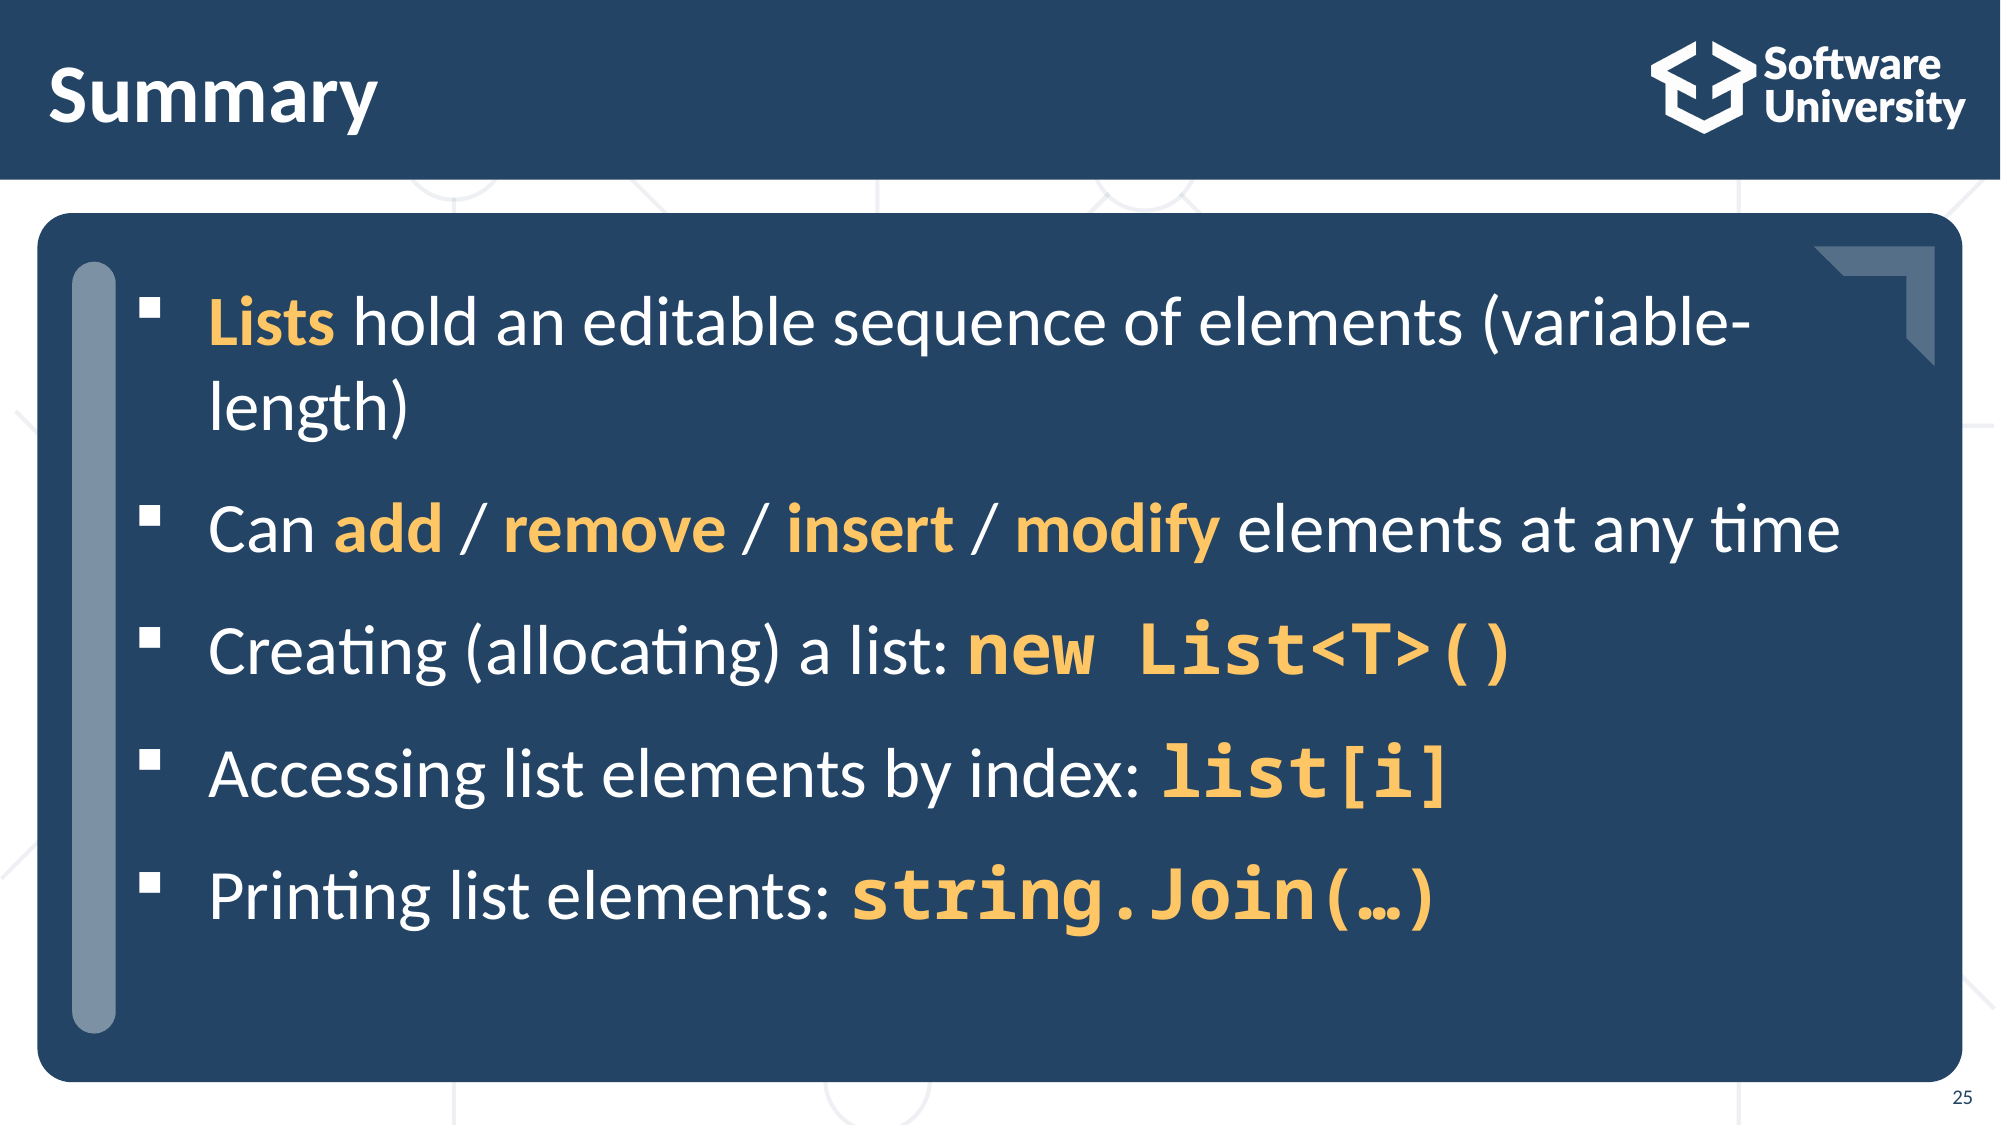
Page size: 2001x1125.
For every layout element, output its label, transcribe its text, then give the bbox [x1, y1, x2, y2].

slide_number 25 [1927, 1067, 1989, 1117]
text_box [37, 212, 1963, 1083]
title Summary [31, 16, 1625, 162]
picture [1651, 41, 1966, 134]
